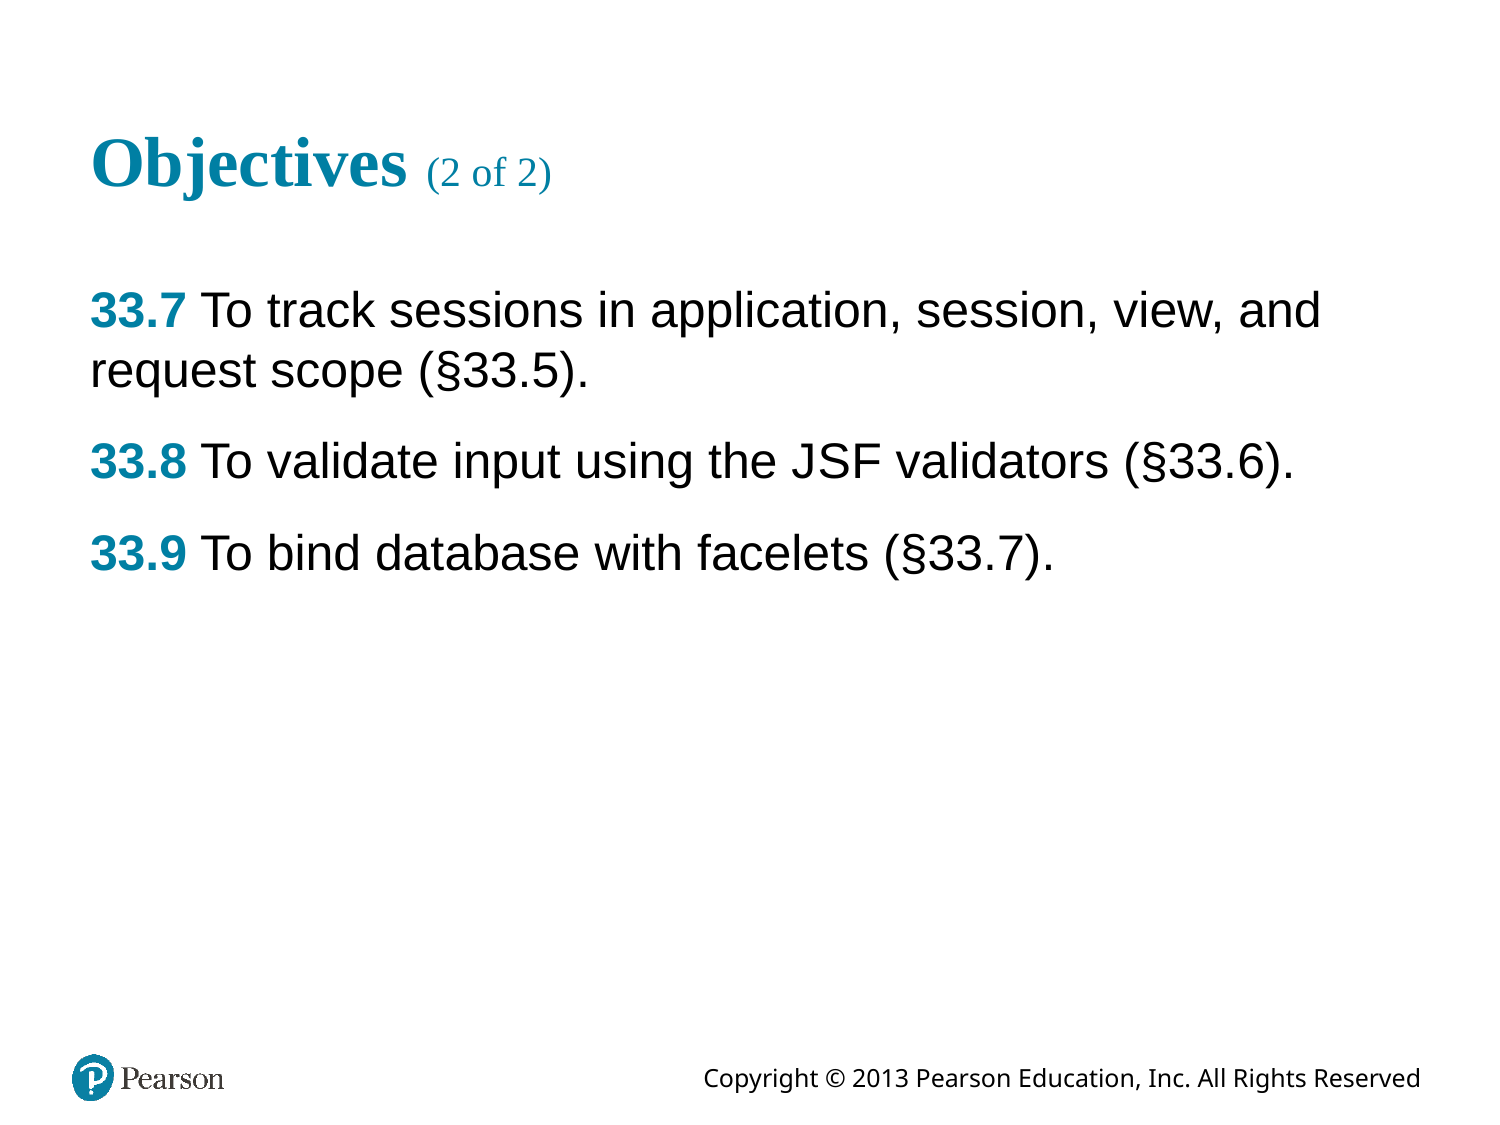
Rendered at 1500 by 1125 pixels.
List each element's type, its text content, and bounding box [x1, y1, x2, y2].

picture [72, 1088, 82, 1101]
picture [81, 1063, 106, 1088]
title Objectives (2 of 2) [75, 35, 1425, 216]
list 33.7 To track sessions in application, session, view, and request scope (§33.5). 33.8 To validate input using the J S F validators (§33.6). 33.9 To bind database with facelets (§33.7). [75, 262, 1425, 1005]
picture [99, 1054, 224, 1101]
picture [72, 1054, 88, 1070]
